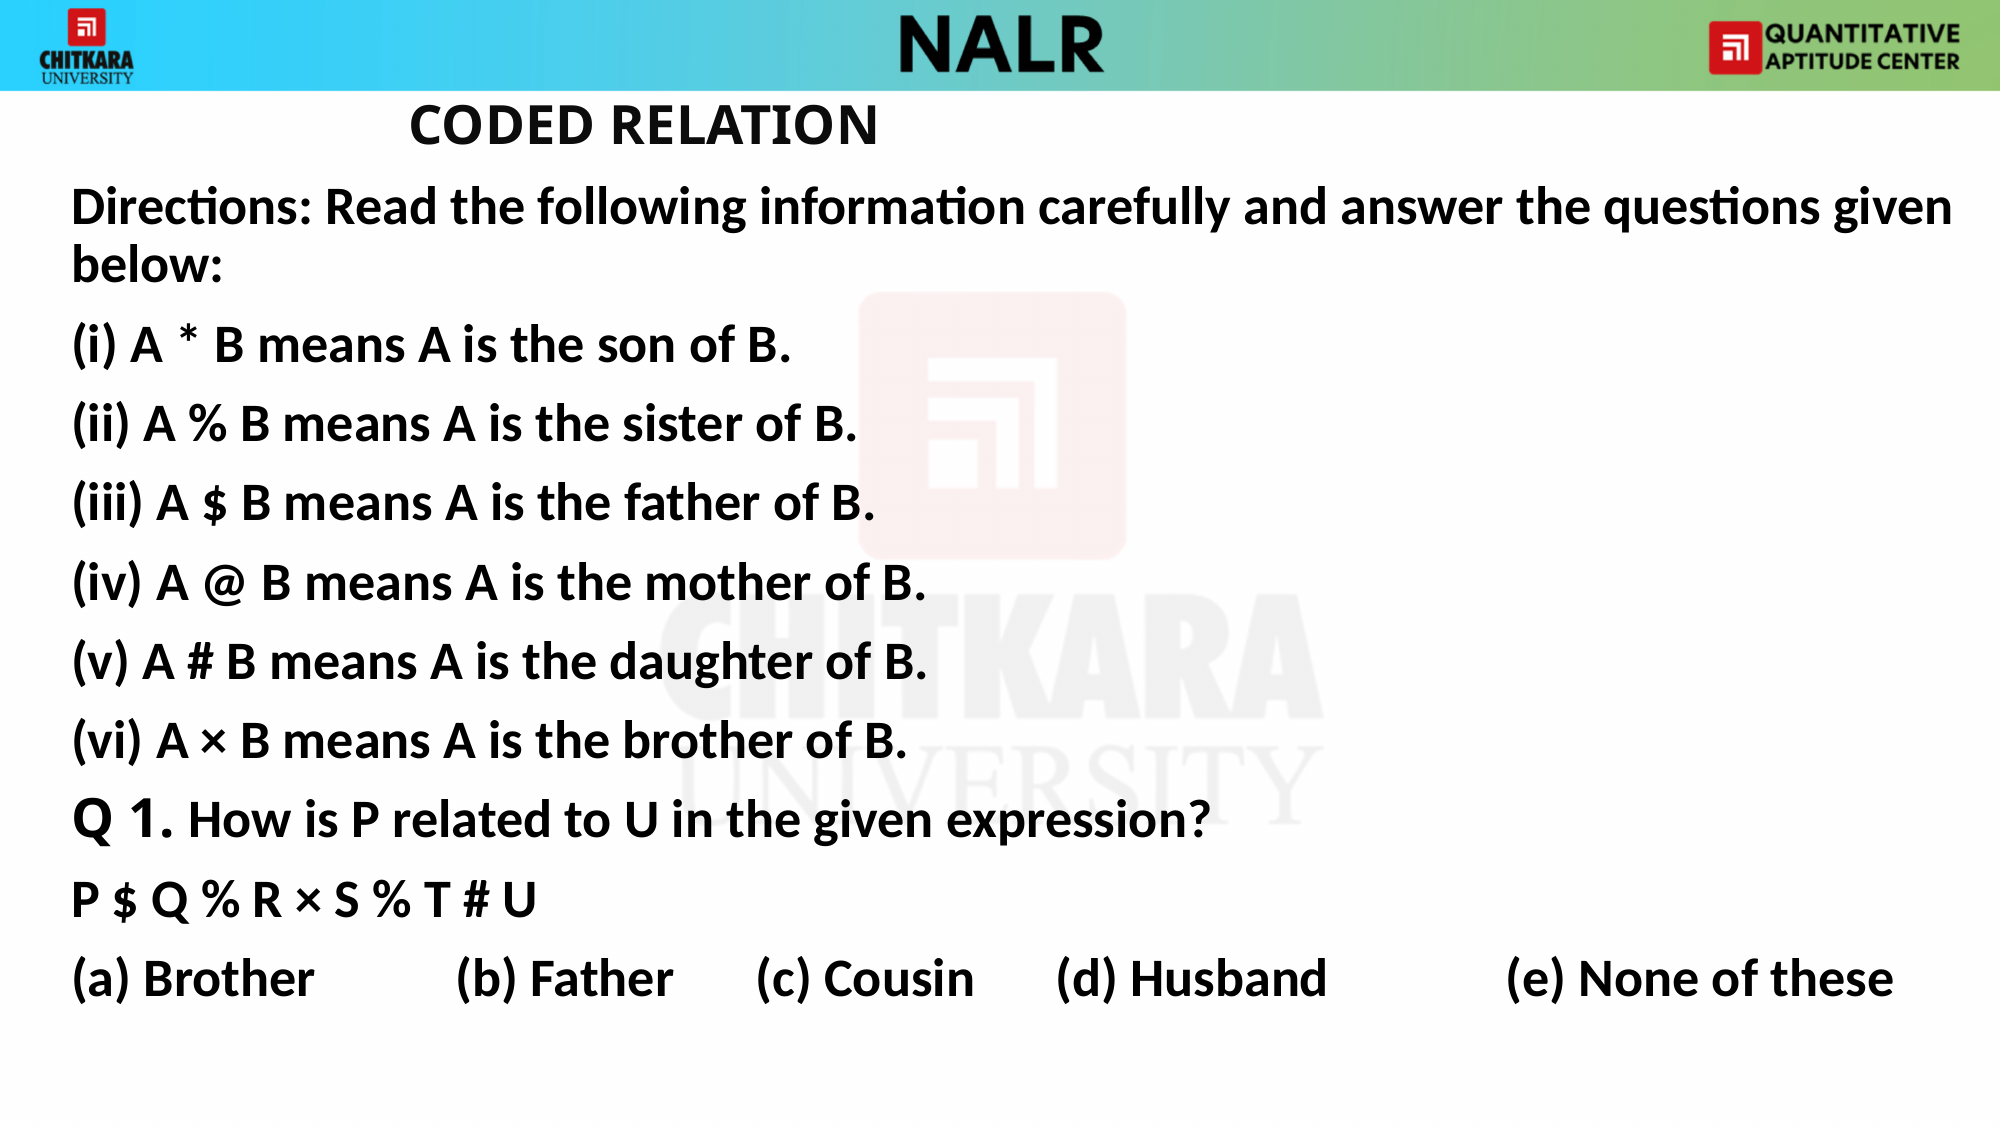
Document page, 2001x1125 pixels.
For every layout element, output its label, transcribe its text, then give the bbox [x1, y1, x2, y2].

picture [0, 0, 2000, 1125]
title [41, 31, 1959, 142]
list CODED RELATION Directions: Read the following information carefully and answer the questions given below: (i) A * B means A is the son of B. (ii) A % B means A is the sister of B. (iii) A $ B means A is the father of B. (iv) A @ B means A is the mother of B. (v) A # B means A is the daughter of B. (vi) A × B means A is the brother of B. Q 1. How is P related to U in the given expression? P $ Q % R × S % T # U (a) Brother (b) Father (c) Cousin (d) Husband (e) None of these [56, 90, 1986, 1110]
